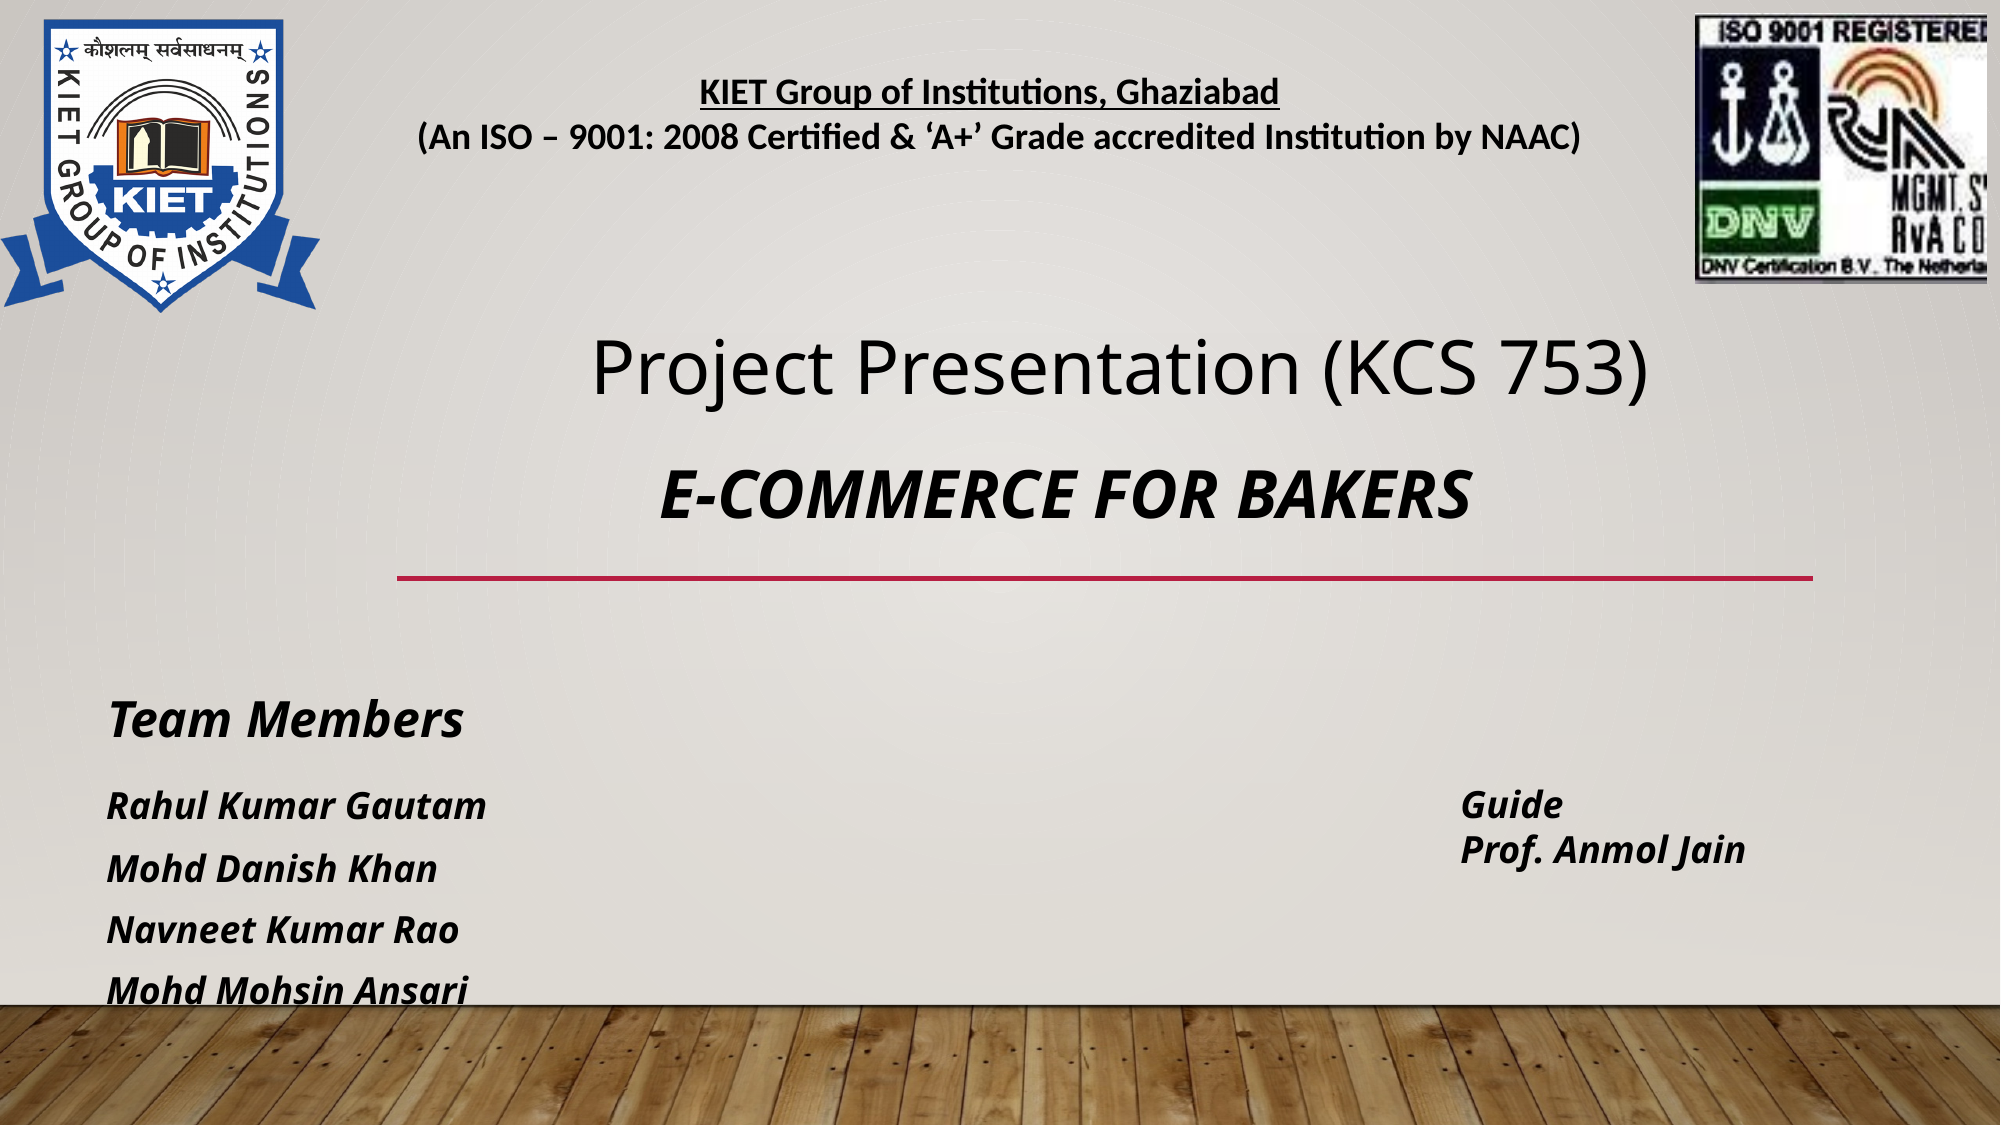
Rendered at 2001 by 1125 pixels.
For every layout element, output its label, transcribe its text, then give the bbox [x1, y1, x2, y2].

text_box Rahul Kumar Gautam [90, 773, 554, 836]
text_box Project Presentation (KCS 753) [555, 312, 1703, 508]
text_box Team Members [92, 679, 556, 755]
picture [1695, 13, 1987, 284]
text_box Navneet Kumar Rao [90, 897, 554, 958]
picture [0, 1005, 2000, 1125]
text_box KIET Group of Institutions, Ghaziabad (An ISO – 9001: 2008 Certified & ‘A+’ Grade accredited Institution by NAAC) [369, 60, 1631, 165]
picture [0, 19, 321, 313]
text_box Mohd Mohsin Ansari [90, 958, 554, 1021]
text_box E-COMMERCE FOR BAKERS [231, 444, 1678, 540]
text_box Guide Prof. Anmol Jain [1445, 773, 1909, 879]
text_box Mohd Danish Khan [90, 836, 554, 897]
